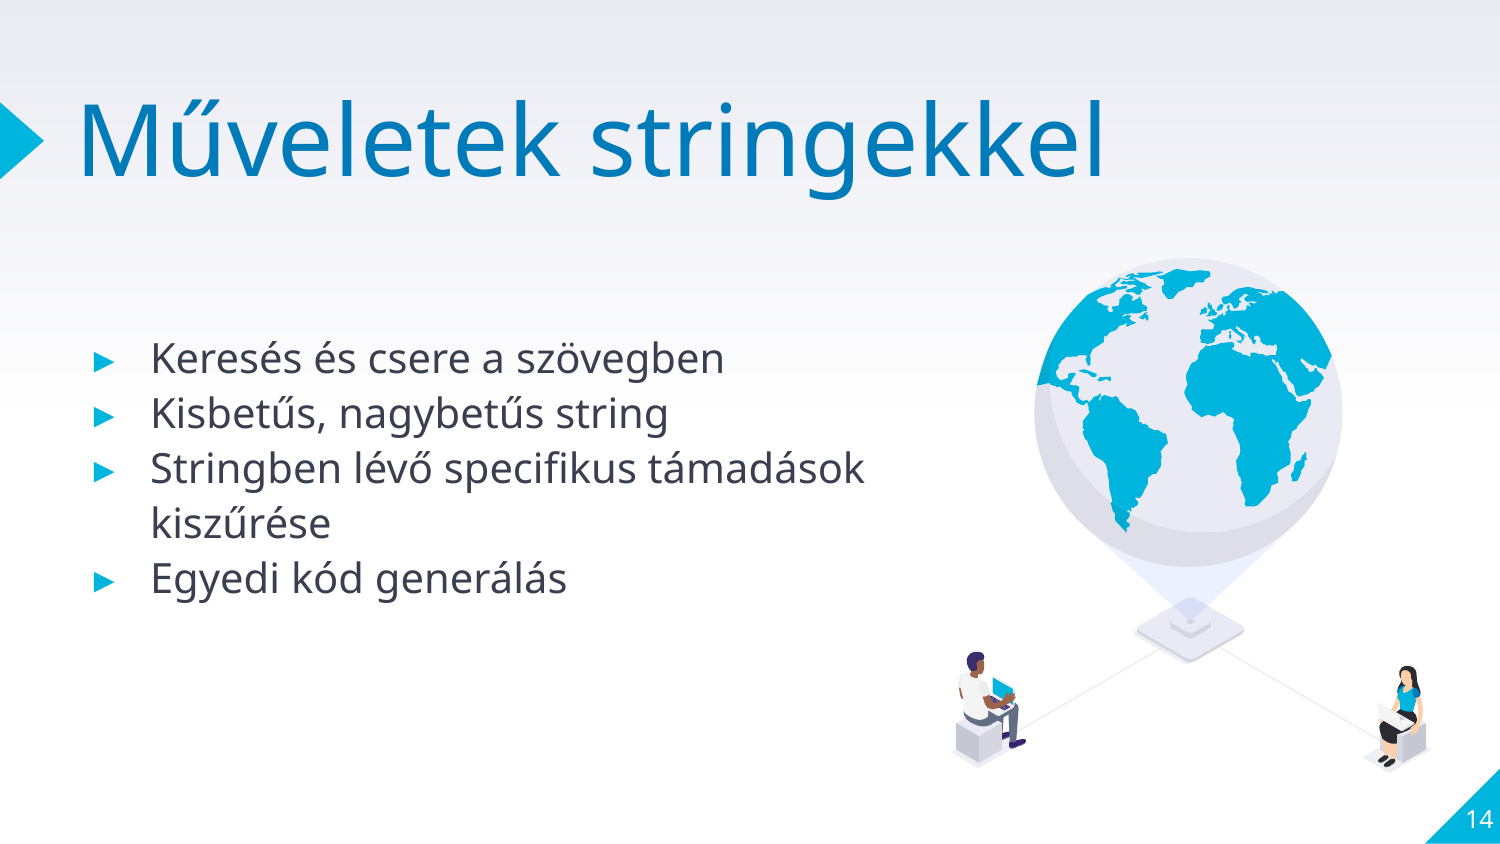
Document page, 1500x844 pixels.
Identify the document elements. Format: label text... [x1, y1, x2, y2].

list Keresés és csere a szövegben Kisbetűs, nagybetűs string Stringben lévő specifikus támadások kiszűrése Egyedi kód generálás [75, 327, 945, 761]
title Műveletek stringekkel [75, 99, 1343, 277]
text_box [950, 257, 1432, 774]
slide_number 14 [1418, 760, 1494, 838]
